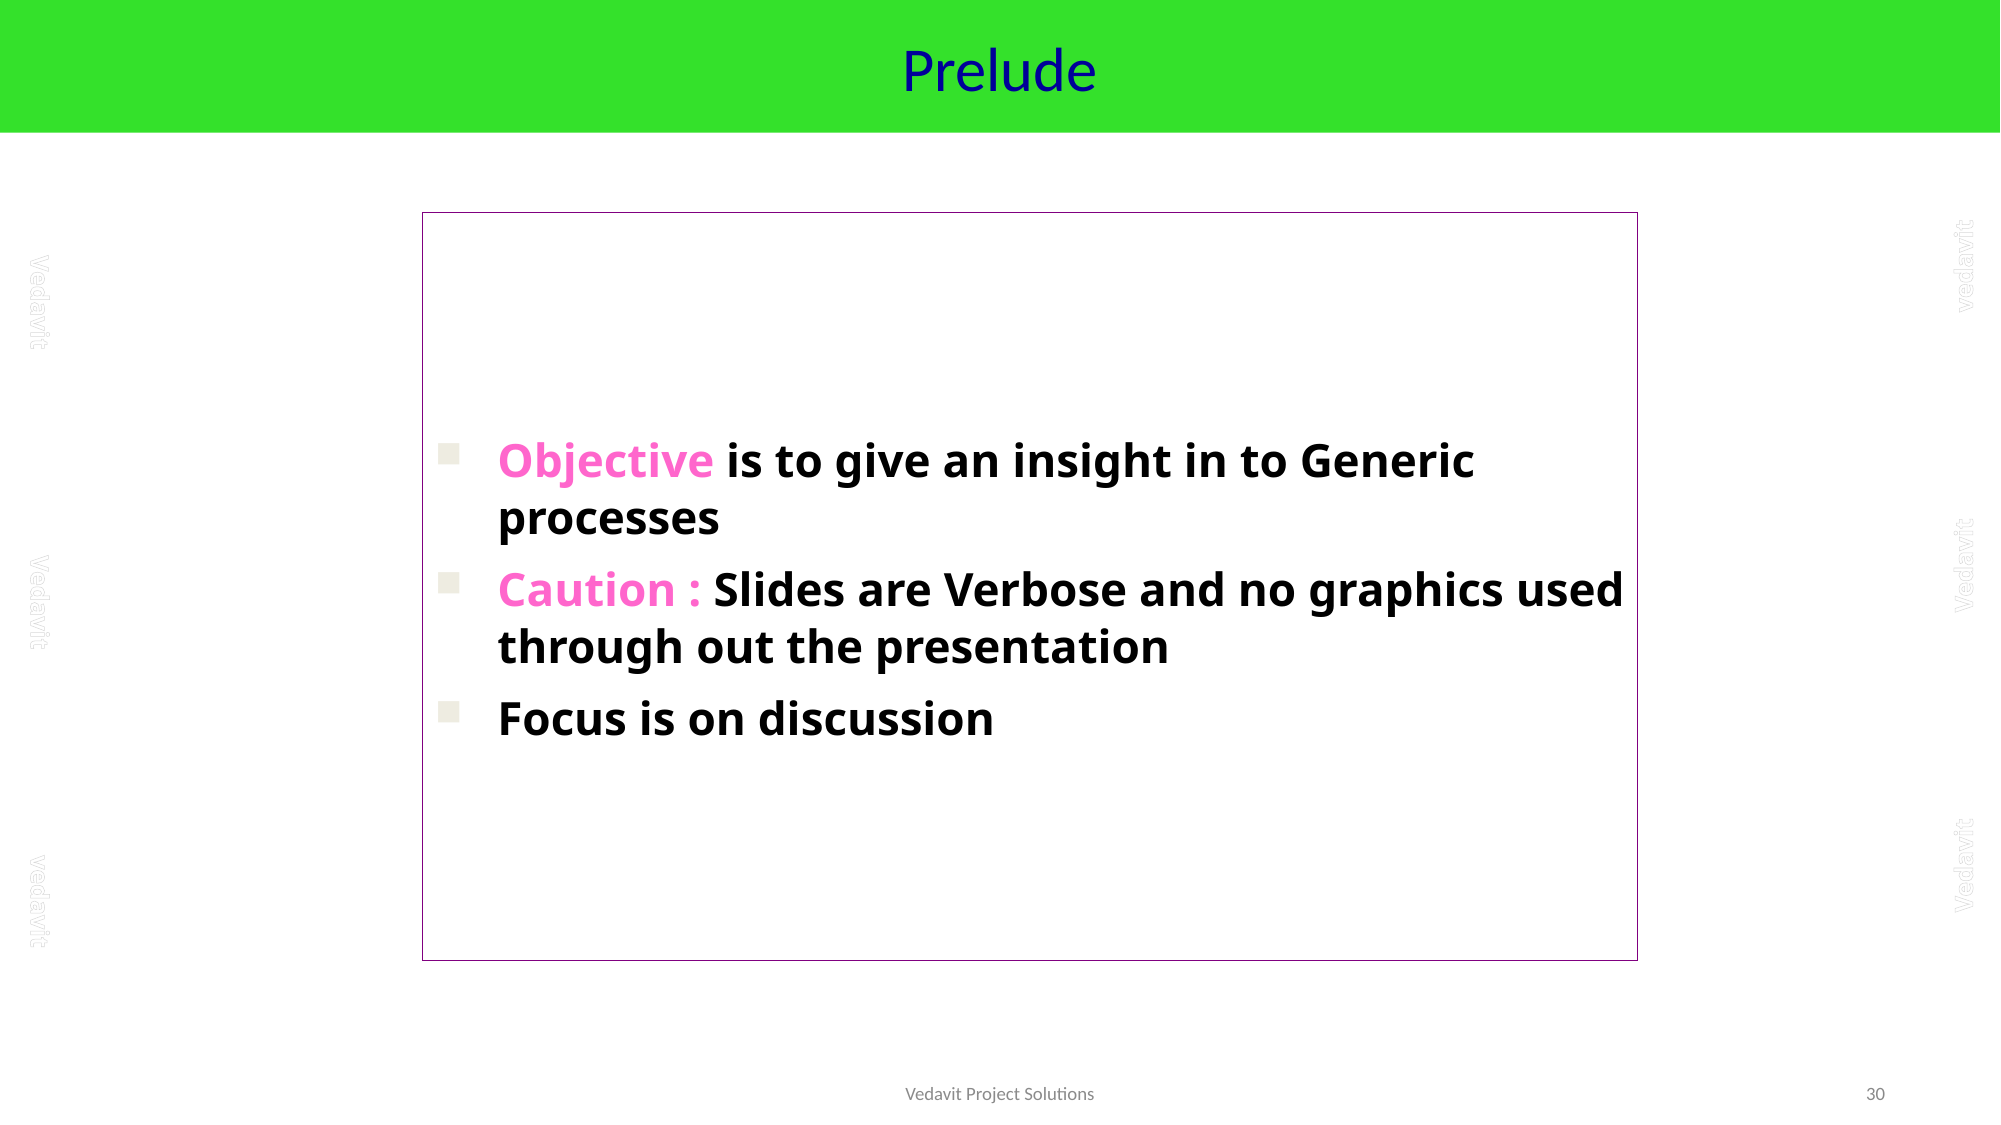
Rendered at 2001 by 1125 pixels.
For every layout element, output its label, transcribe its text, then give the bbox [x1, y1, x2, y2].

slide_number 30 [1433, 1062, 1900, 1123]
text_box Objective is to give an insight in to Generic processes Caution : Slides are Verbose and no graphics used through out the presentation Focus is on discussion [422, 212, 1638, 961]
title Prelude [0, 0, 2000, 133]
footer Vedavit Project Solutions [683, 1062, 1317, 1123]
